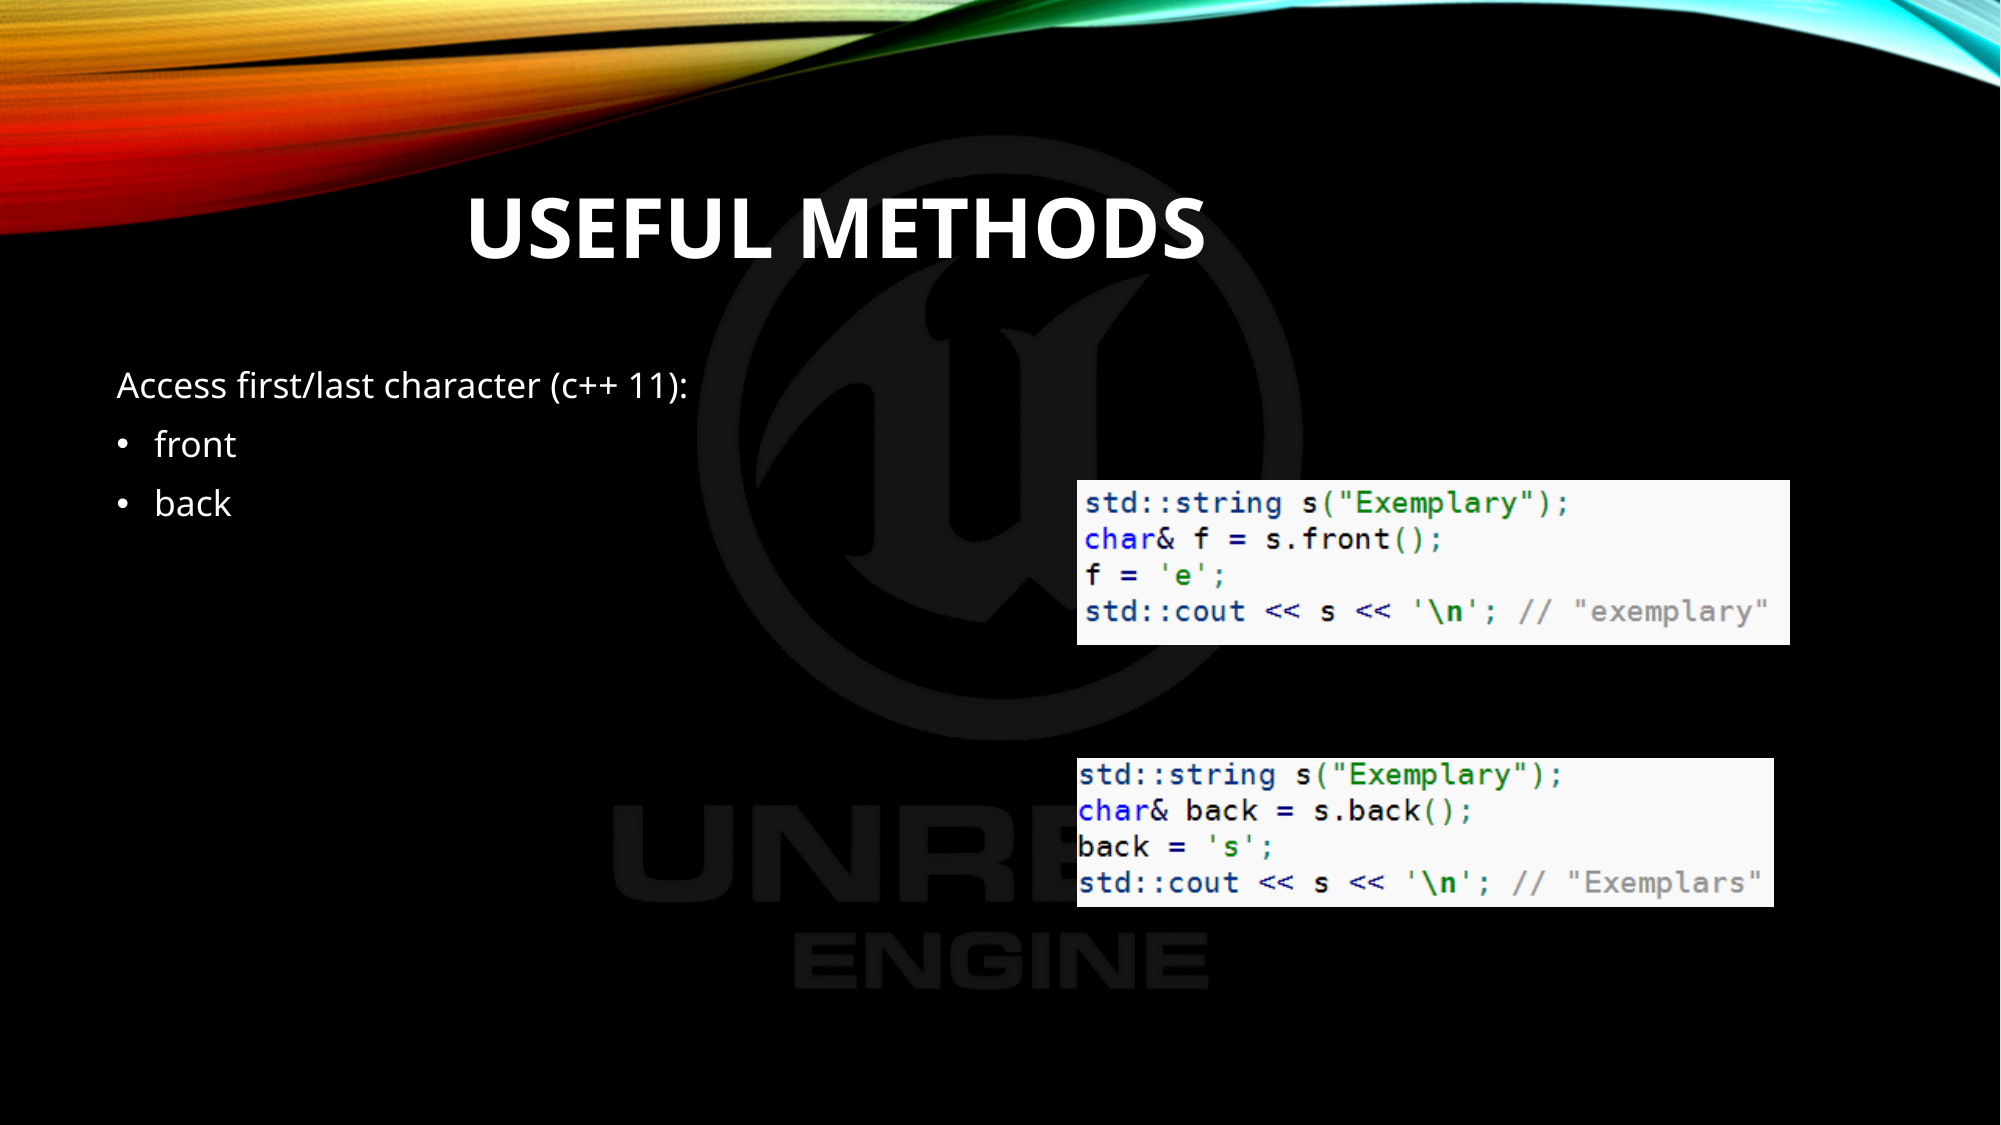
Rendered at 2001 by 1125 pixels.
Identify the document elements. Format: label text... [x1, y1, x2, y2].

picture [0, 0, 2001, 1125]
title Useful methods [101, 125, 1223, 338]
list Access first/last character (c++ 11): front back [101, 360, 1223, 1021]
